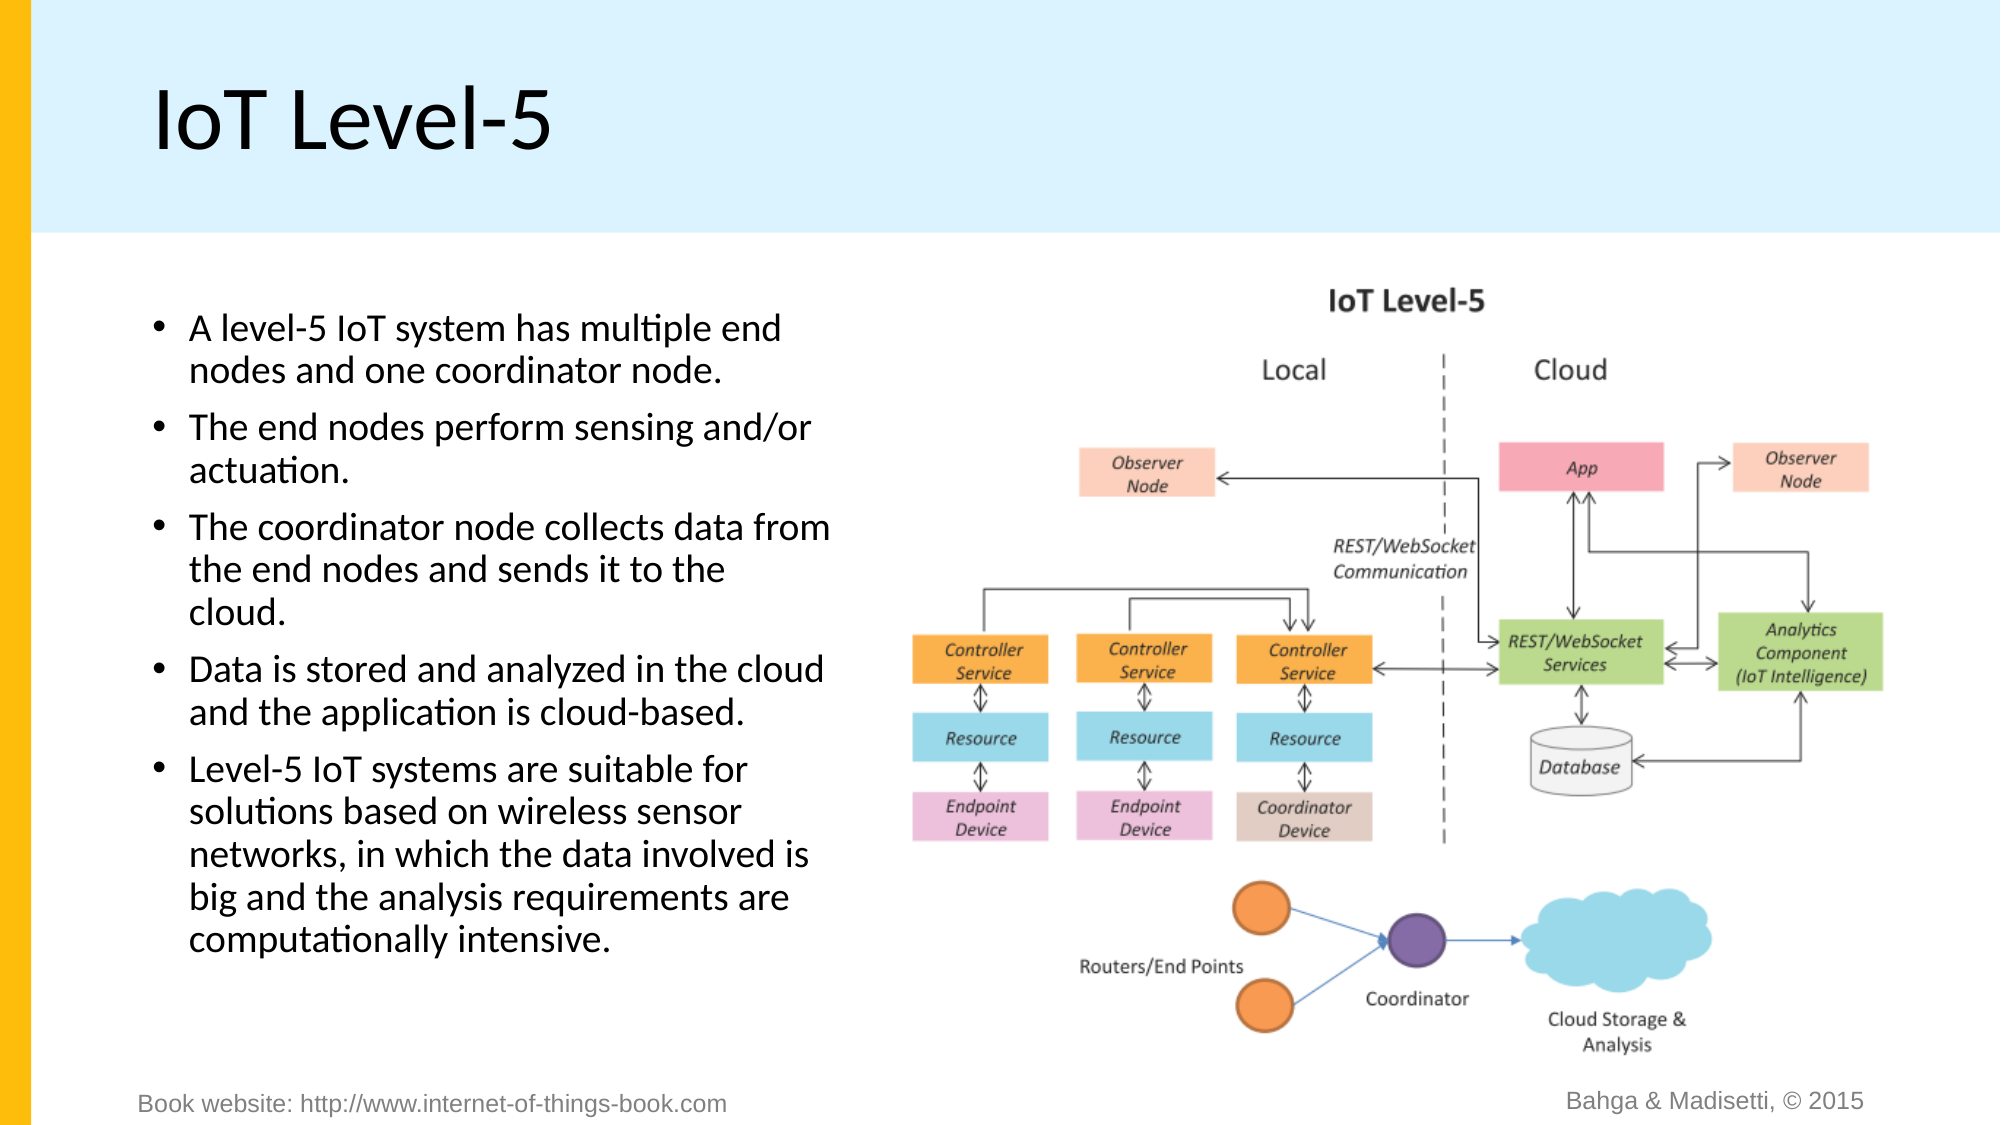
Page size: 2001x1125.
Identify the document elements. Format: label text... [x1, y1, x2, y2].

text_box Book website: http://www.internet-of-things-book.com [122, 1079, 798, 1125]
text_box [0, 0, 32, 1125]
picture [885, 263, 1903, 1067]
text_box [32, 0, 2000, 234]
list A level-5 IoT system has multiple end nodes and one coordinator node. The end nodes perform sensing and/or actuation. The coordinator node collects data from the end nodes and sends it to the cloud. Data is stored and analyzed in the cloud and the application is cloud-based. Level-5 IoT systems are suitable for solutions based on wireless sensor networks, in which the data involved is big and the analysis requirements are computationally intensive. [137, 299, 848, 1017]
text_box Bahga & Madisetti, © 2015 [1551, 1077, 1924, 1122]
title IoT Level-5 [137, 30, 1863, 209]
